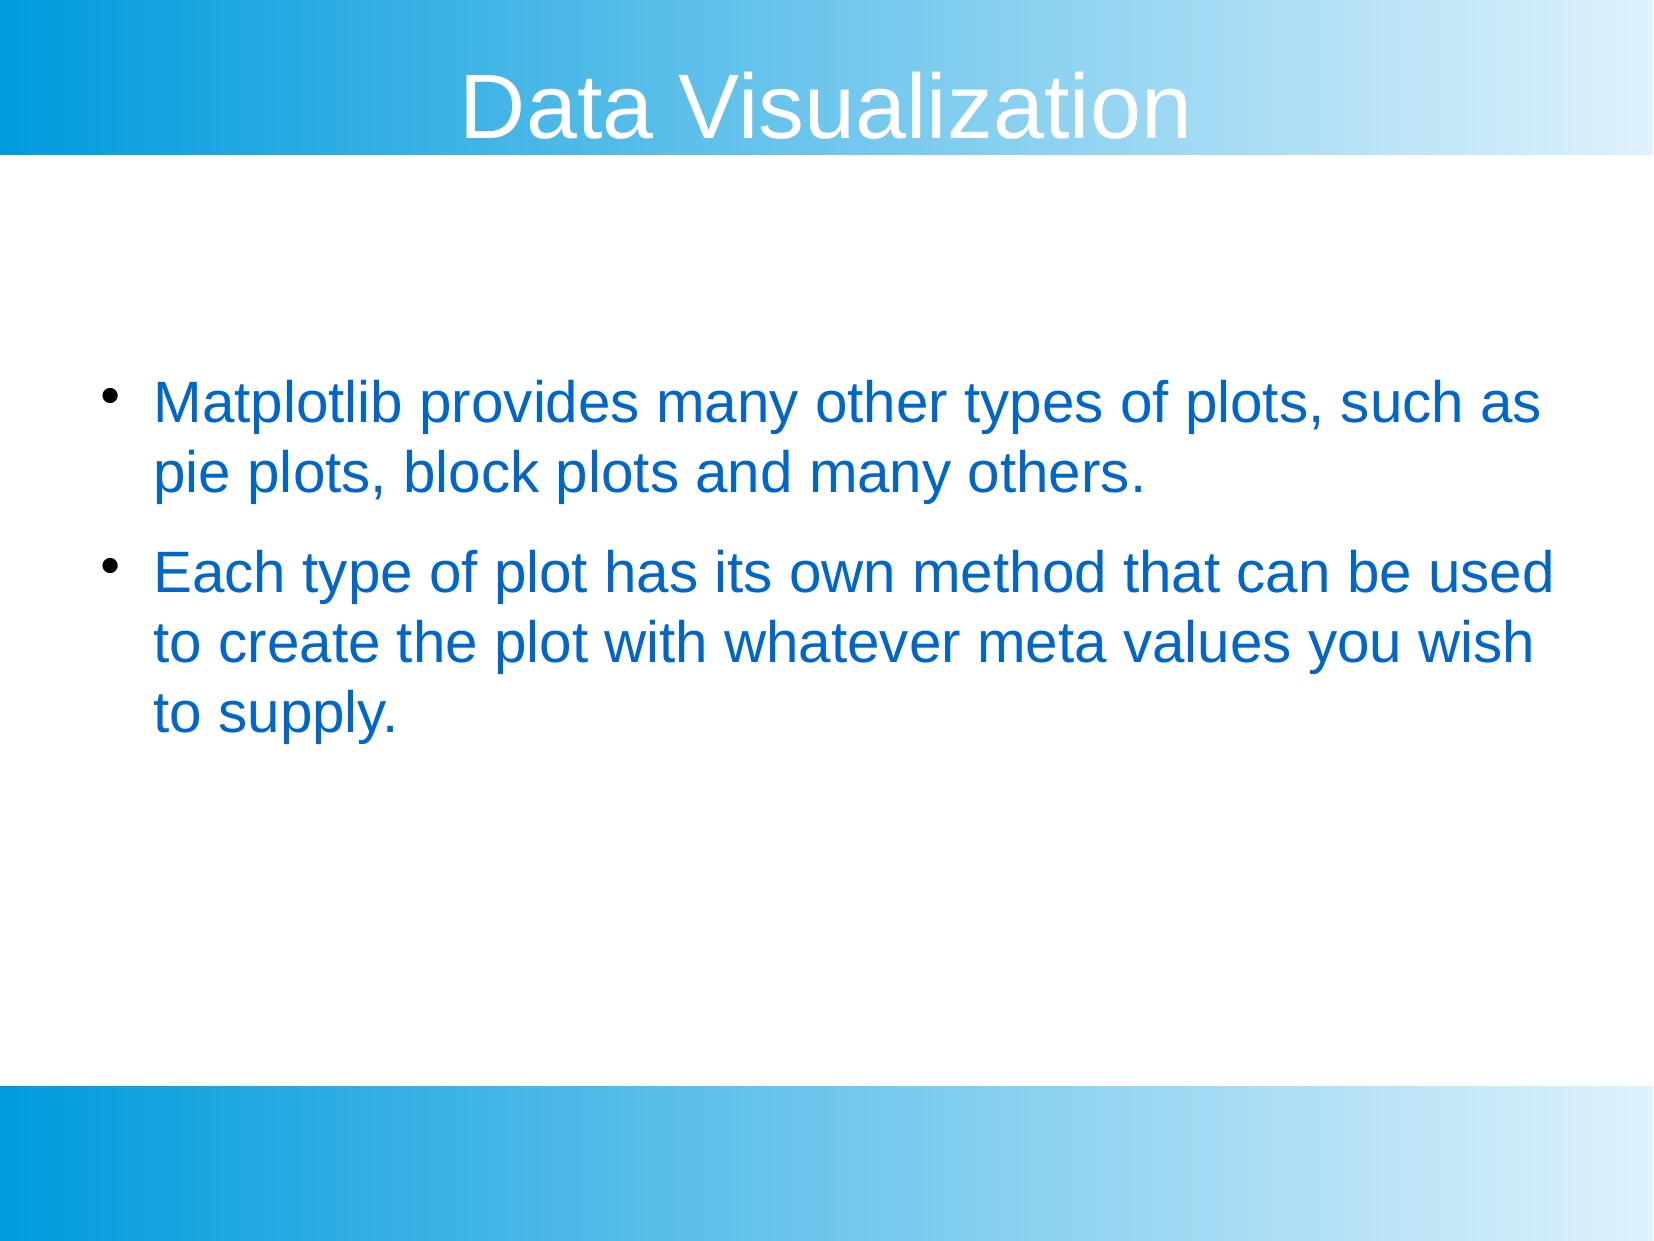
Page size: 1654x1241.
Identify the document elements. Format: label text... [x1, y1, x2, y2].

text_box Matplotlib provides many other types of plots, such as pie plots, block plots and many others. Each type of plot has its own method that can be used to create the plot with whatever meta values you wish to supply. [82, 290, 1571, 1010]
text_box Data Visualization [82, 49, 1571, 154]
